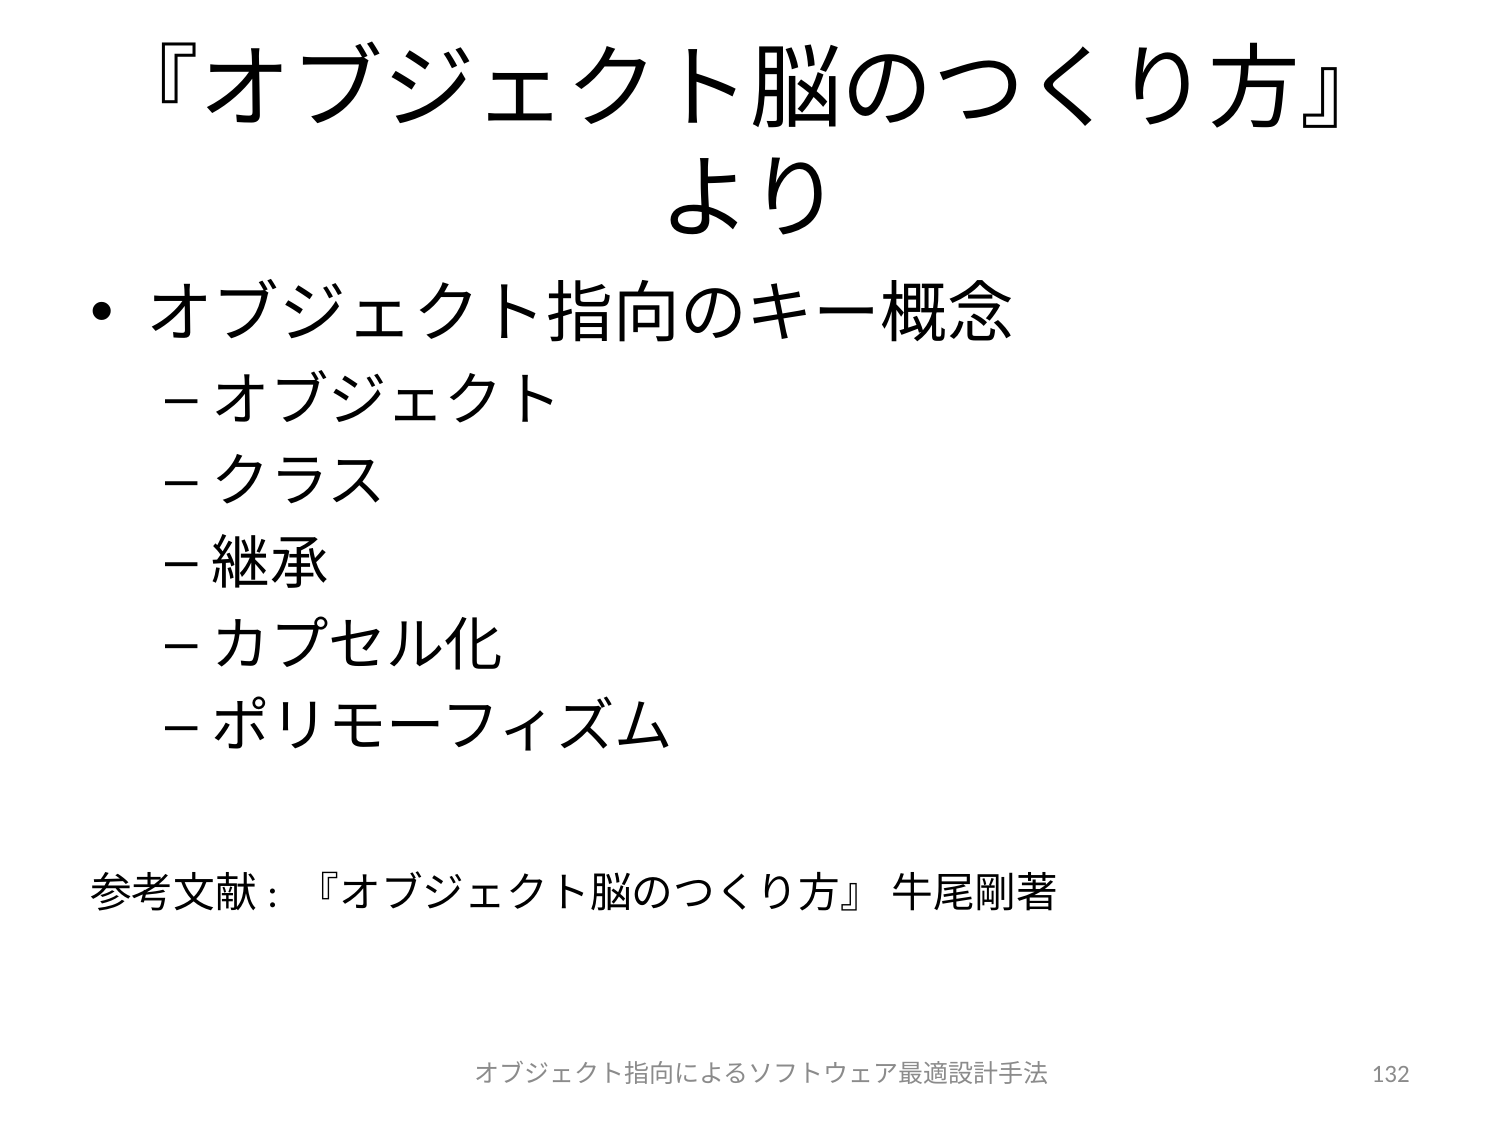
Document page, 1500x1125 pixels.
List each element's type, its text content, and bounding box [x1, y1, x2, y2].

footer オブジェクト指向によるソフトウェア最適設計手法 [257, 1042, 1266, 1103]
title 『オブジェクト脳のつくり方』より [75, 45, 1425, 233]
slide_number 132 [1300, 1042, 1425, 1103]
list オブジェクト指向のキー概念 オブジェクト クラス 継承 カプセル化 ポリモーフィズム 参考文献: 『オブジェクト脳のつくり方』 牛尾剛著 [75, 262, 1425, 1005]
